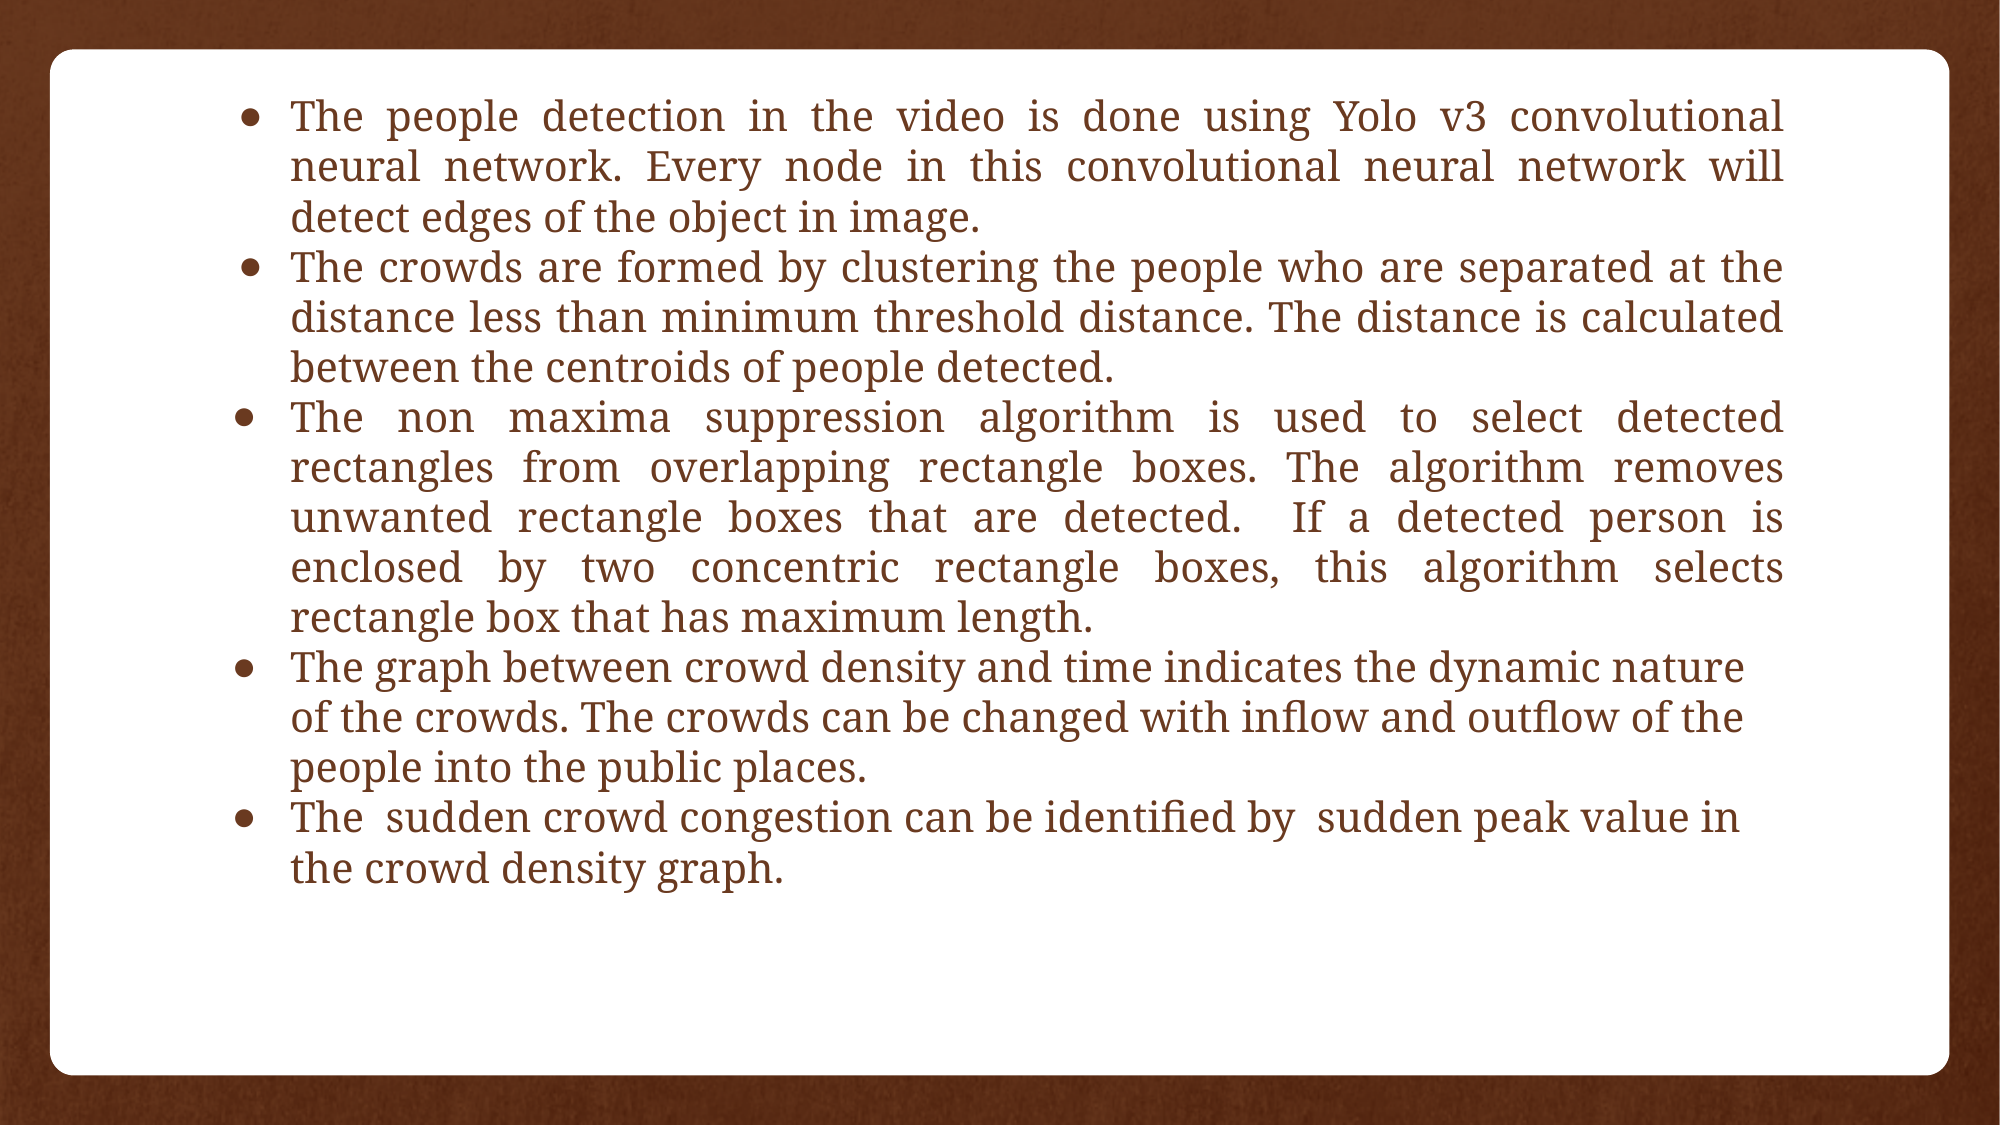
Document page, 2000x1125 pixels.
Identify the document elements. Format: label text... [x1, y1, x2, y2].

picture [0, 0, 2000, 1125]
list The people detection in the video is done using Yolo v3 convolutional neural network. Every node in this convolutional neural network will detect edges of the object in image. The crowds are formed by clustering the people who are separated at the distance less than minimum threshold distance. The distance is calculated between the centroids of people detected. The non maxima suppression algorithm is used to select detected rectangles from overlapping rectangle boxes. The algorithm removes unwanted rectangle boxes that are detected. If a detected person is enclosed by two concentric rectangle boxes, this algorithm selects rectangle box that has maximum length. The graph between crowd density and time indicates the dynamic nature of the crowds. The crowds can be changed with inflow and outflow of the people into the public places. The sudden crowd congestion can be identified by sudden peak value in the crowd density graph. [199, 82, 1800, 1035]
